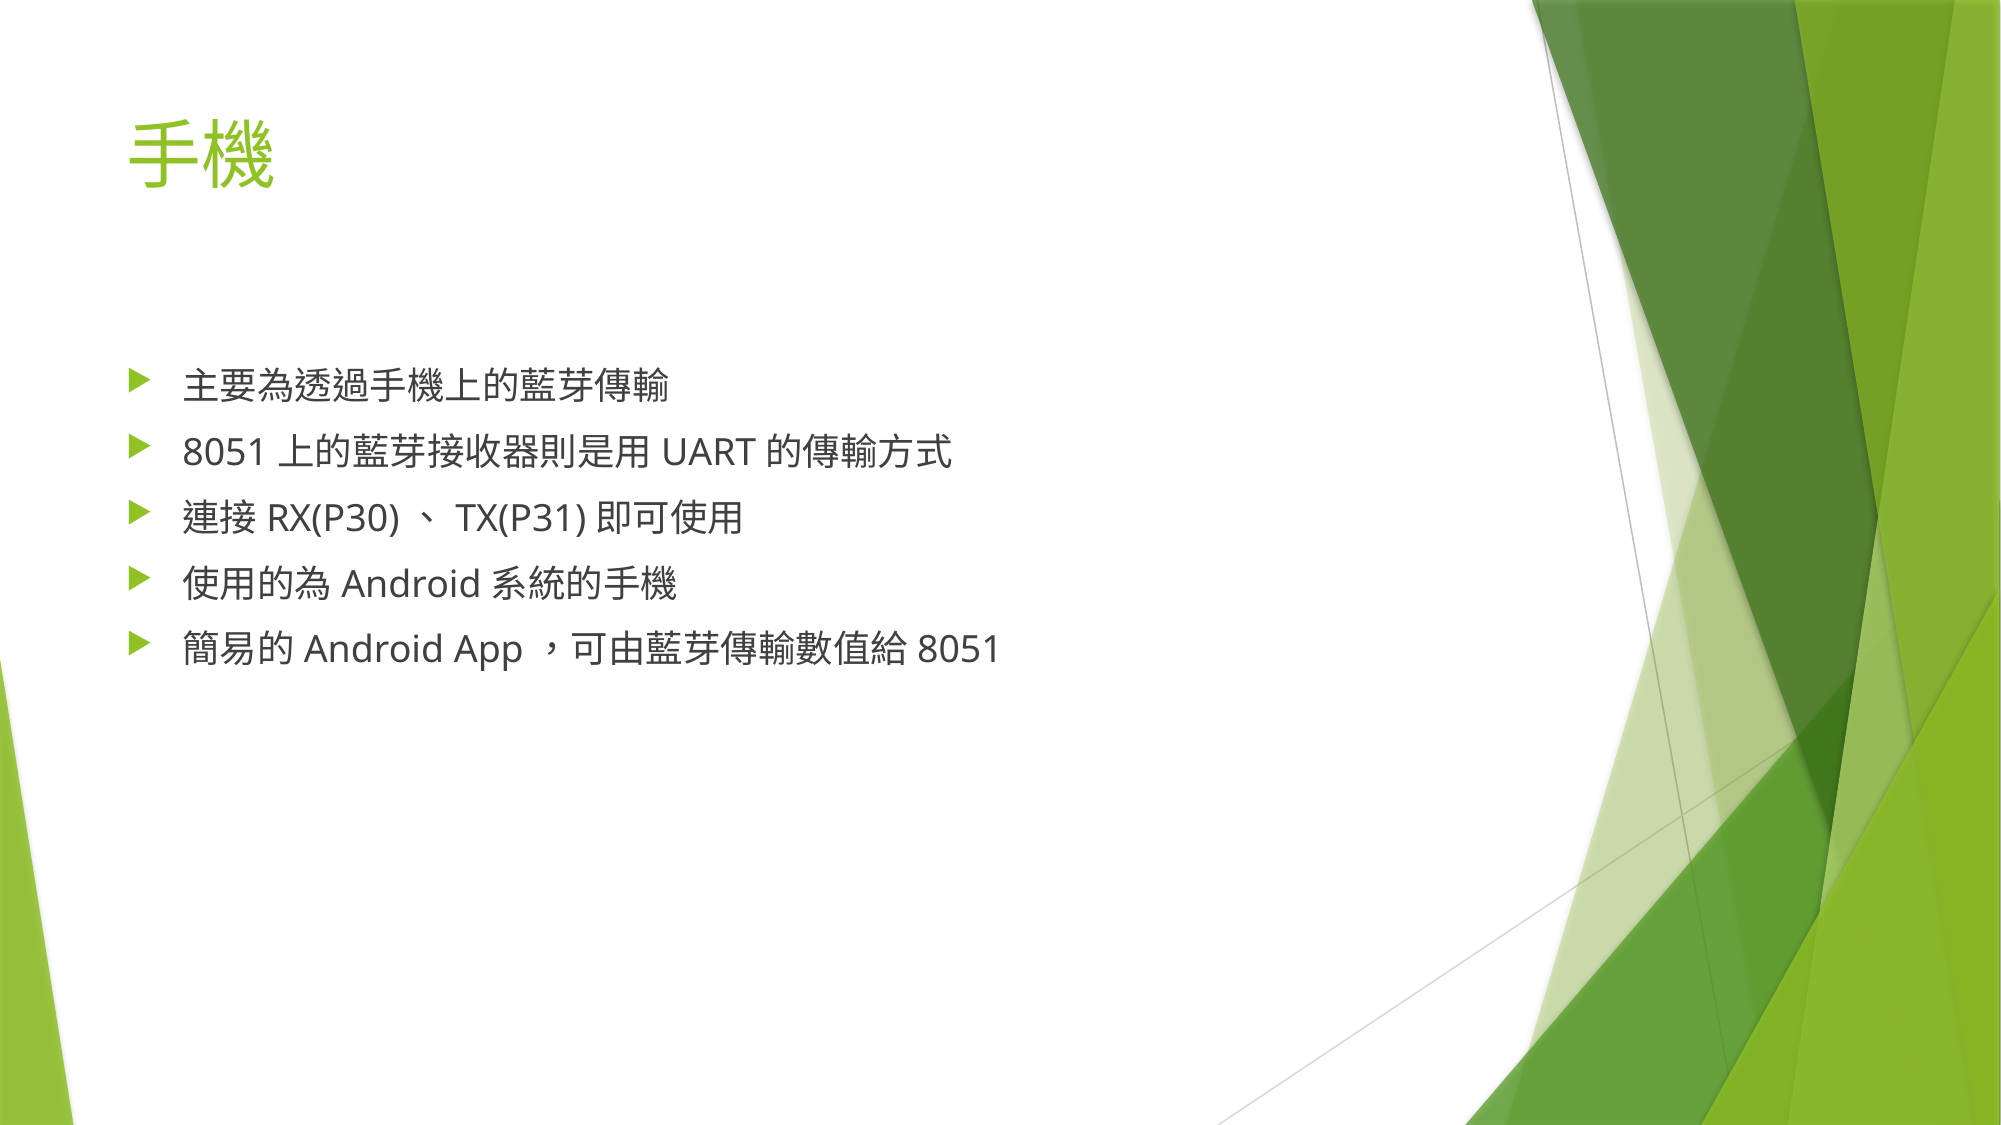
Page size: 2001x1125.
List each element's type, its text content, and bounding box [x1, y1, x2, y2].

list 主要為透過手機上的藍芽傳輸 8051上的藍芽接收器則是用UART的傳輸方式 連接RX(P30)、TX(P31)即可使用 使用的為Android系統的手機 簡易的Android App，可由藍芽傳輸數值給8051 [111, 354, 1522, 992]
title 手機 [111, 99, 1522, 317]
